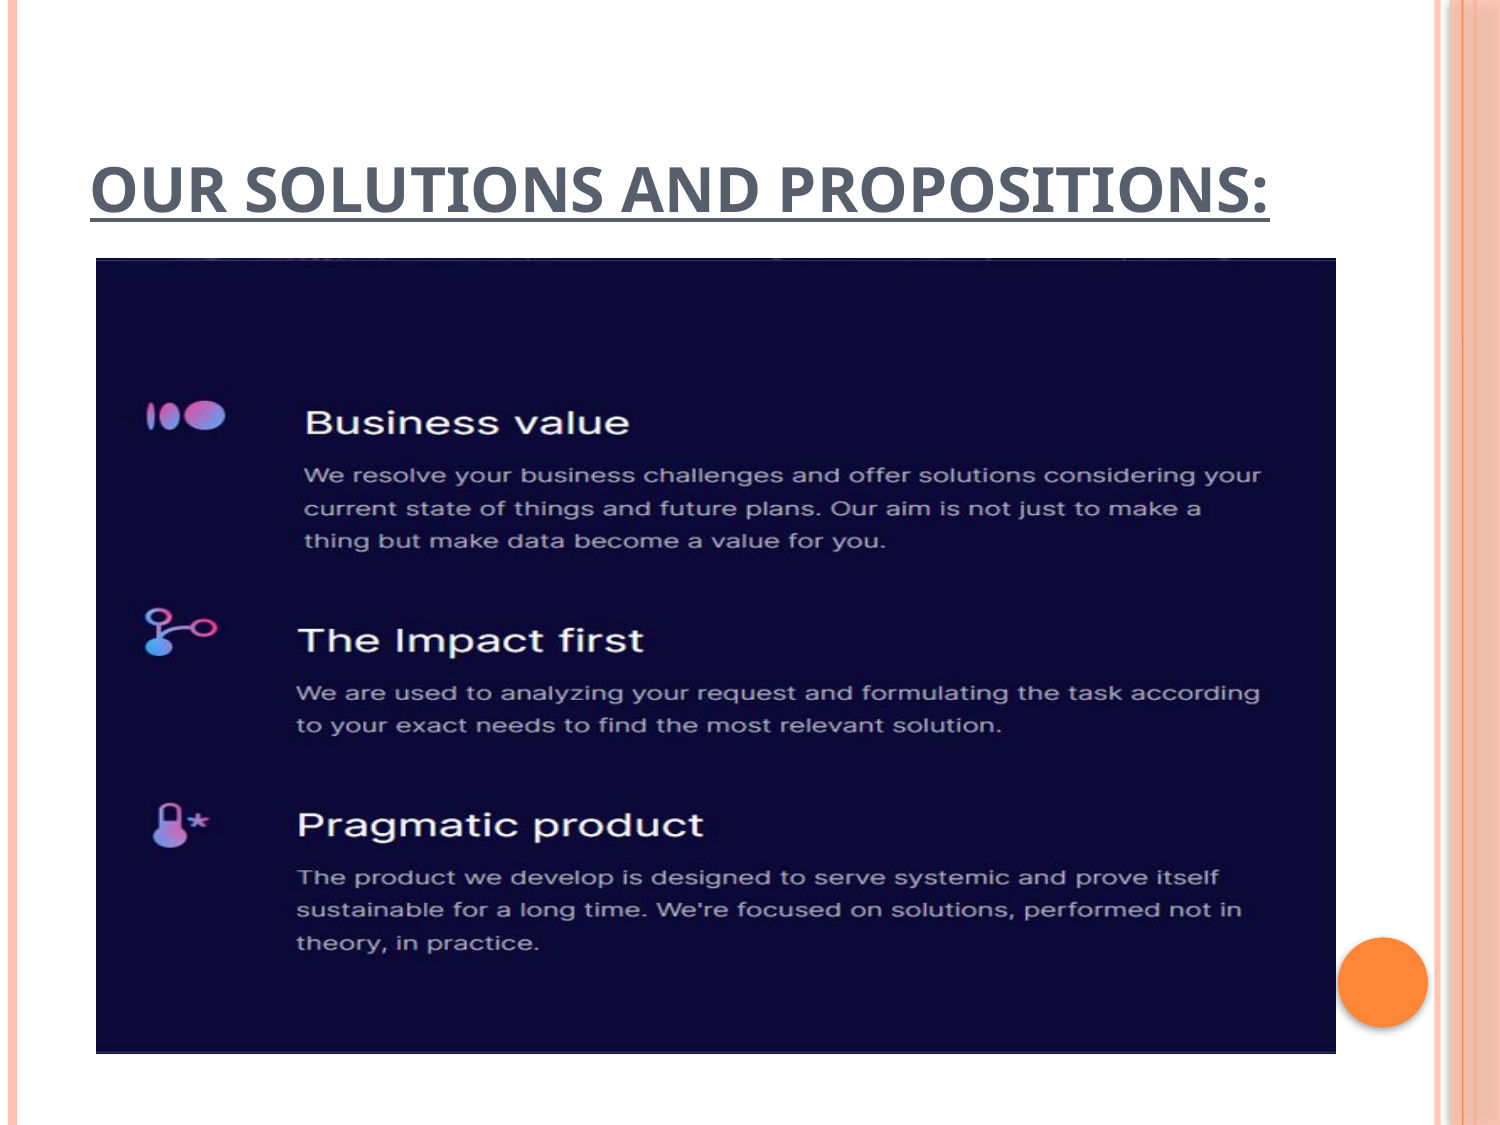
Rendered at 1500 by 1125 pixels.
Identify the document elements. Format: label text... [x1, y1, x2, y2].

picture [96, 257, 1336, 1054]
title Our solutions and propositions: [75, 45, 1300, 233]
